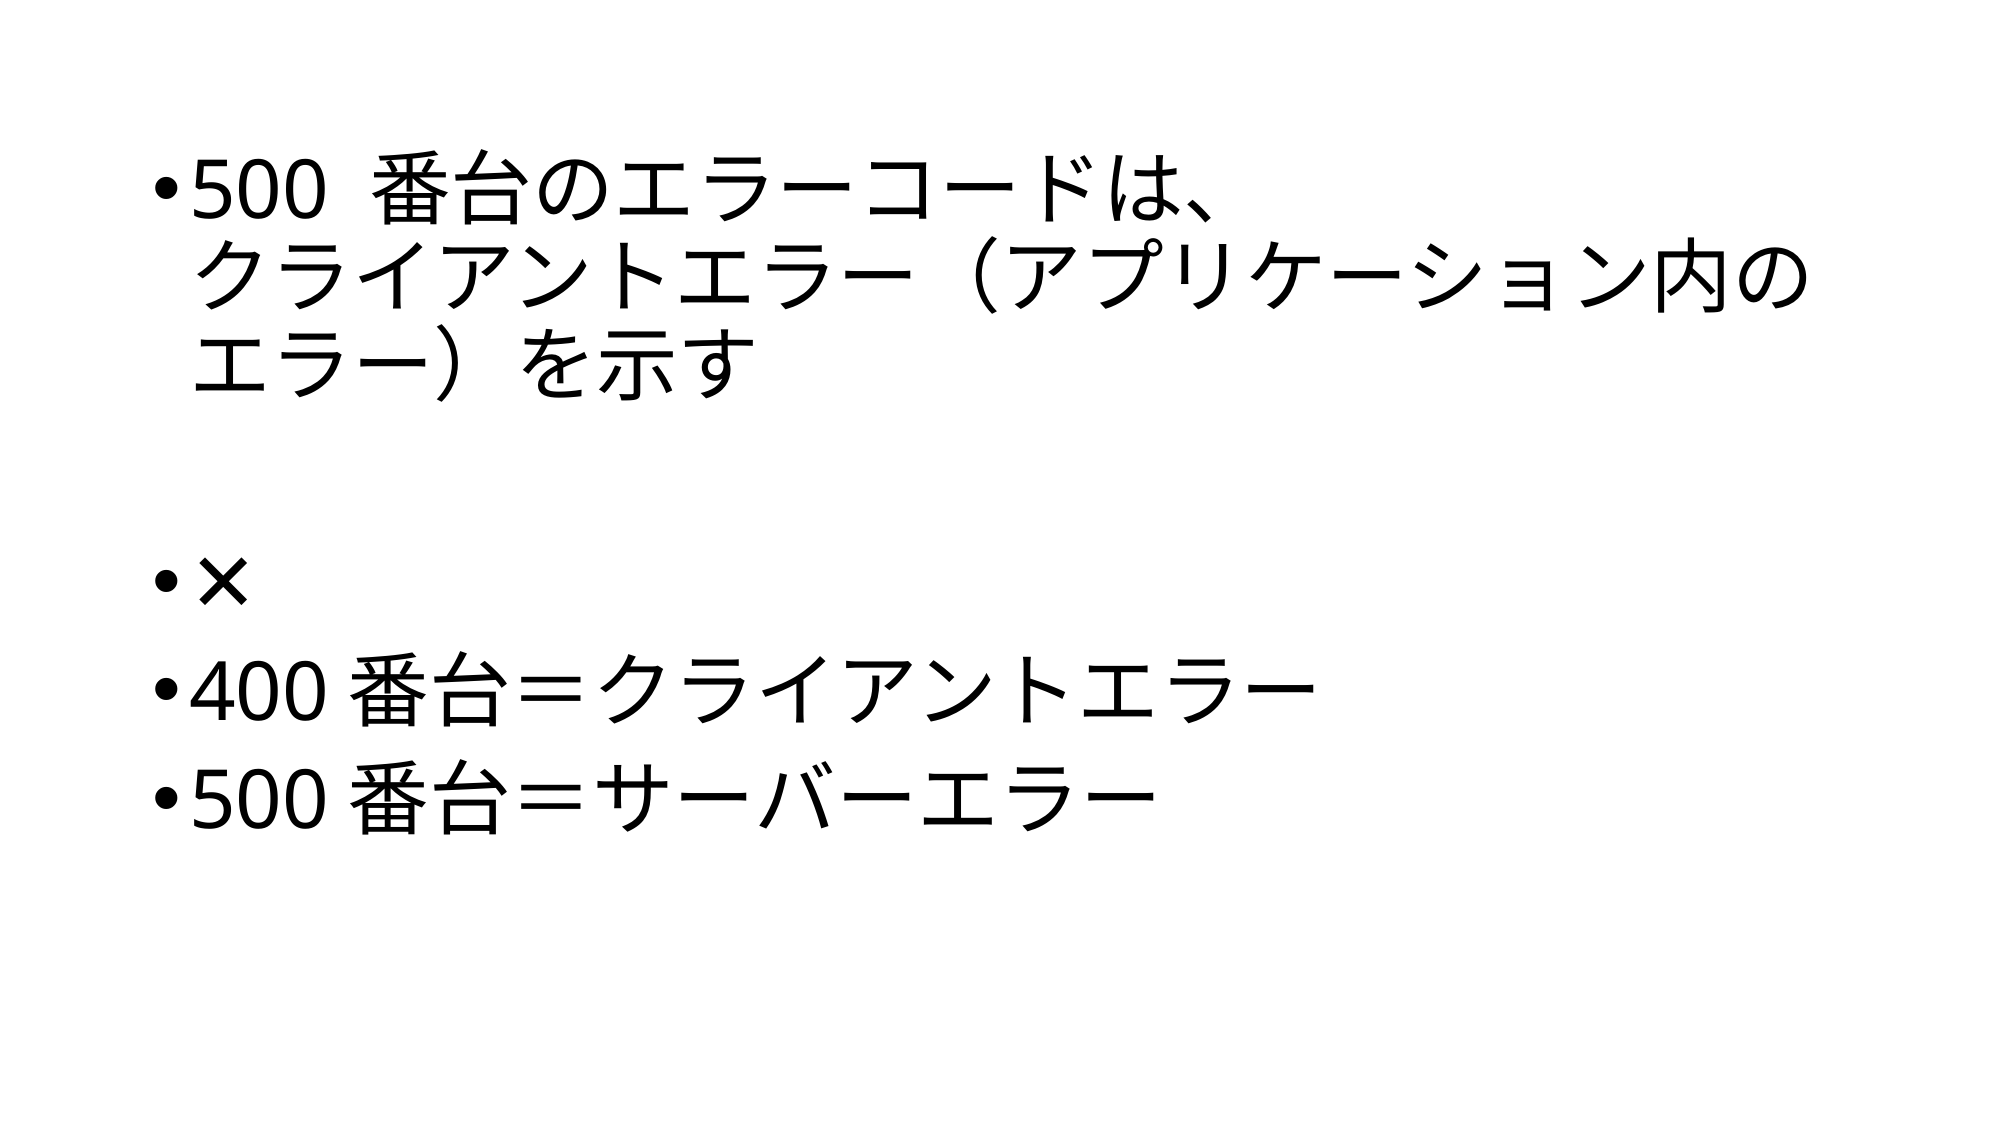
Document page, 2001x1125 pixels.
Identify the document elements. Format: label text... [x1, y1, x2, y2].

list 500 番台のエラーコードは、 クライアントエラー（アプリケーション内のエラー）を示す ✕ 400番台＝クライアントエラー 500番台＝サーバーエラー [137, 140, 1863, 855]
